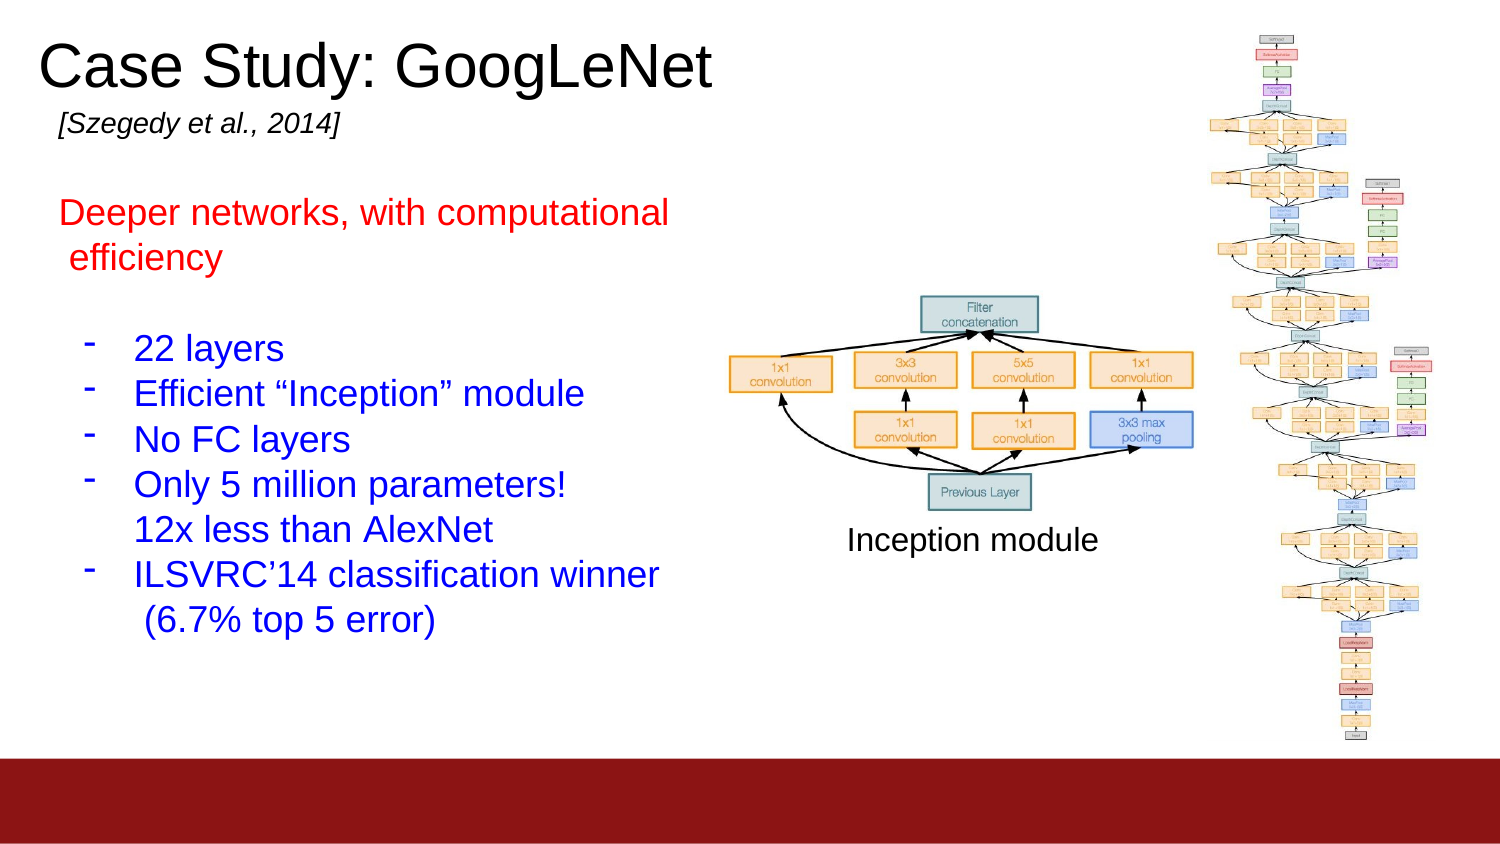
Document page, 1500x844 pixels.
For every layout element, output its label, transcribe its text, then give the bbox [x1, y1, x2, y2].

text_box Inception module [844, 516, 1103, 559]
text_box [724, 290, 1197, 514]
text_box 22 layers Efficient “Inception” module No FC layers Only 5 million parameters! 12x less than AlexNet ILSVRC’14 classification winner (6.7% top 5 error) [81, 322, 665, 641]
text_box [1207, 33, 1436, 741]
title Case Study: GoogLeNet [Szegedy et al., 2014] [36, 12, 718, 166]
text_box Deeper networks, with computational efficiency [56, 186, 676, 278]
